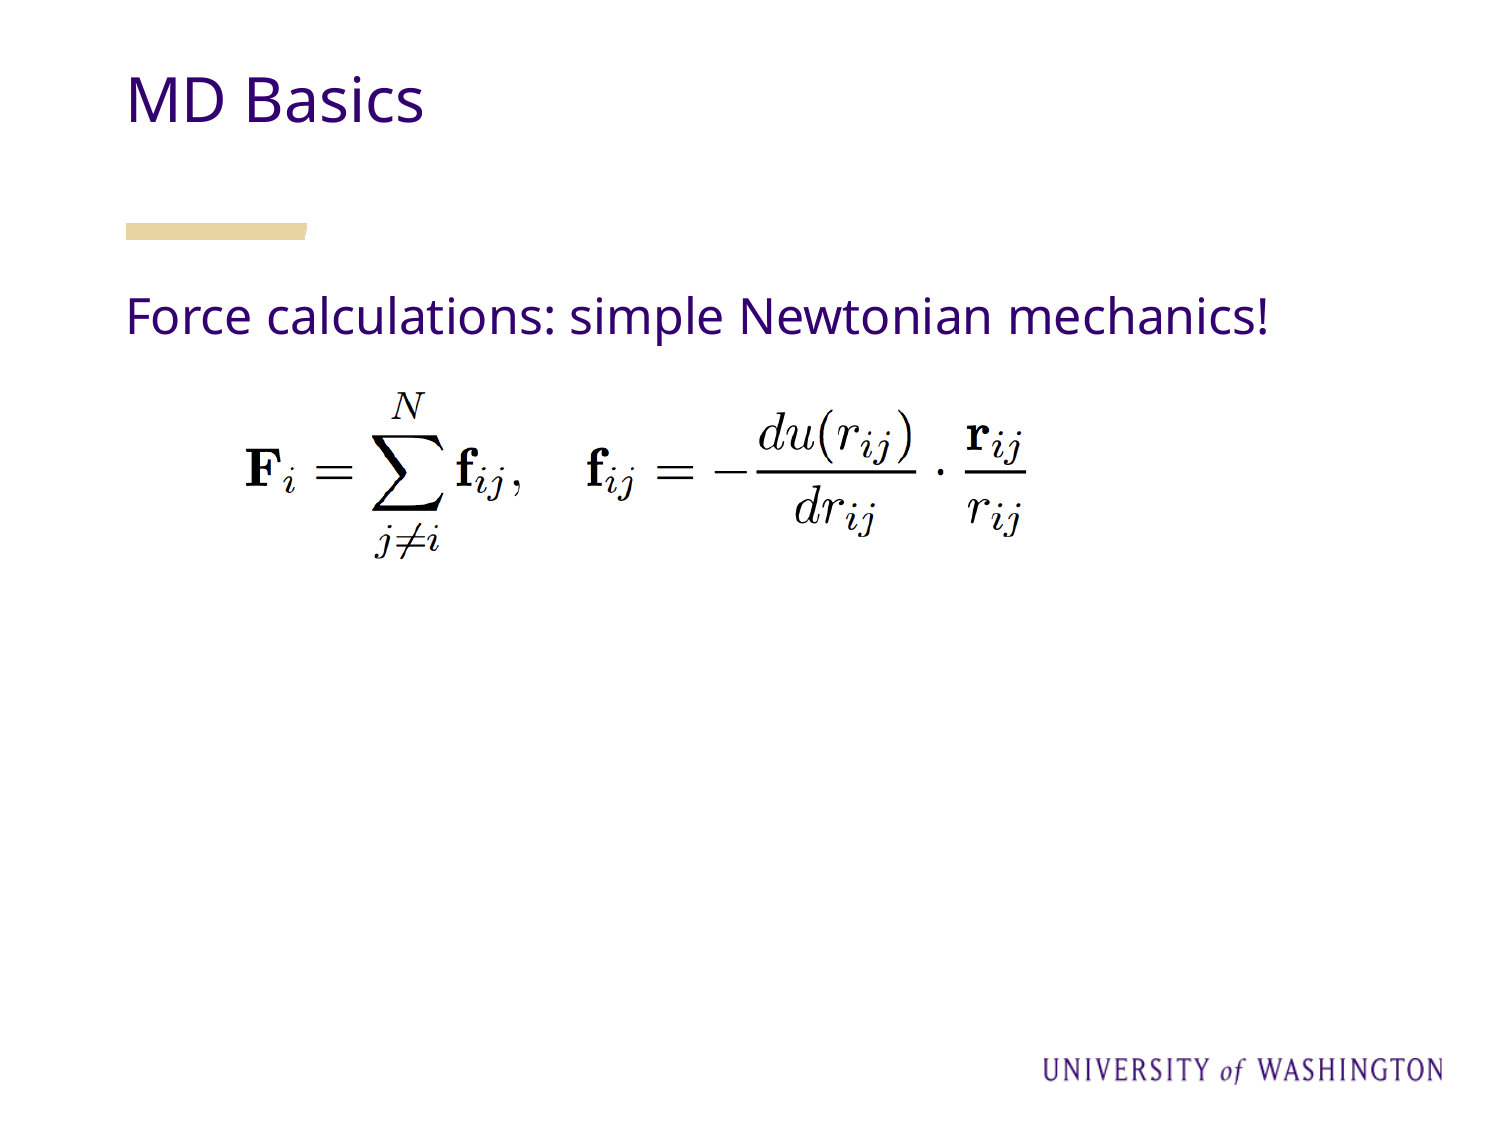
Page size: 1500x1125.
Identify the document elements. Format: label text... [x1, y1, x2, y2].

list Force calculations: simple Newtonian mechanics! [110, 283, 1453, 352]
list MD Basics [110, 60, 1453, 224]
picture [230, 379, 1035, 570]
